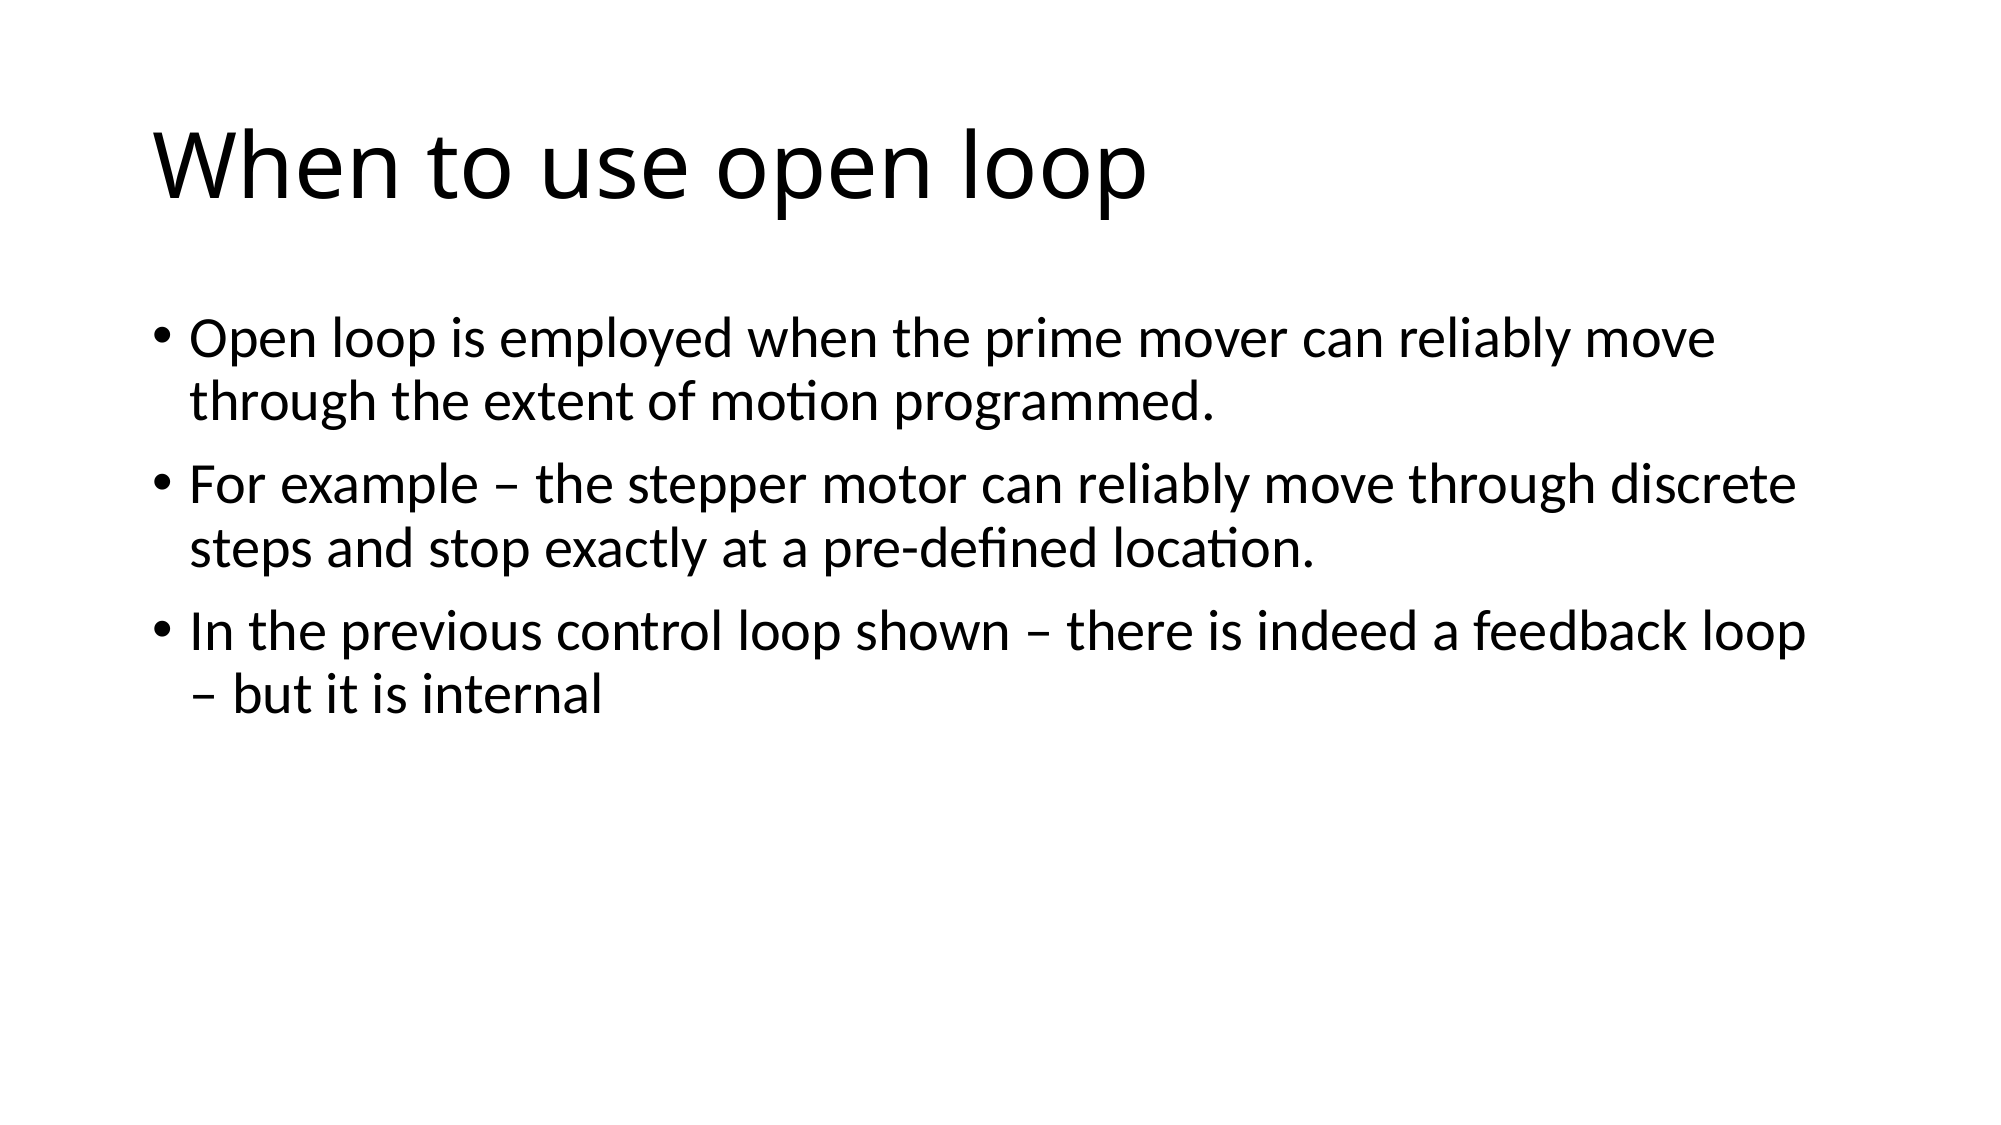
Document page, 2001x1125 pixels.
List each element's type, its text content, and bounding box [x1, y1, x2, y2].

list Open loop is employed when the prime mover can reliably move through the extent of motion programmed. For example – the stepper motor can reliably move through discrete steps and stop exactly at a pre-defined location. In the previous control loop shown – there is indeed a feedback loop – but it is internal [137, 299, 1863, 1014]
title When to use open loop [137, 59, 1863, 278]
